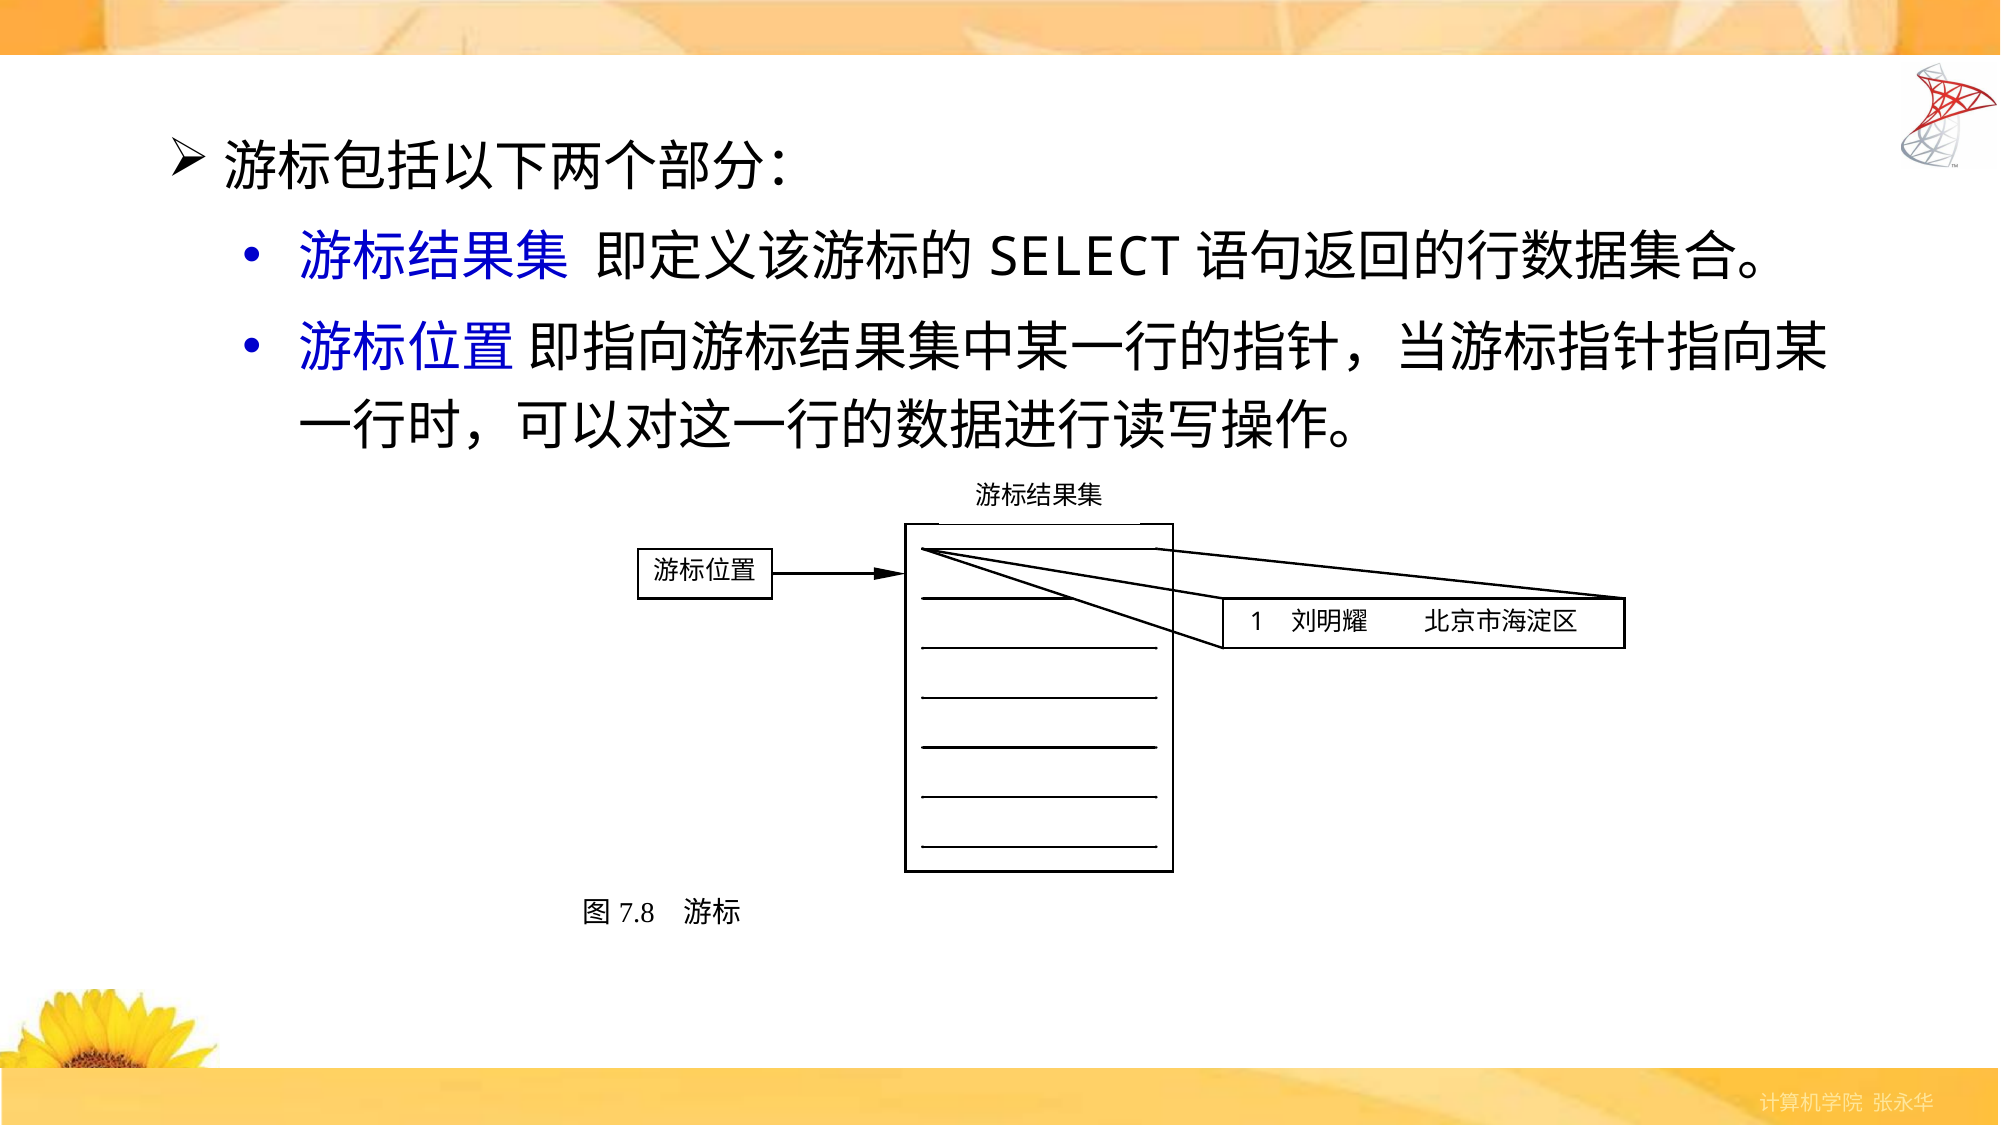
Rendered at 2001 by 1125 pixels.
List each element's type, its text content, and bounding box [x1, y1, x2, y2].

picture [0, 989, 1998, 1125]
text_box 游标包括以下两个部分： 游标结果集 即定义该游标的SELECT语句返回的行数据集合。 游标位置 即指向游标结果集中某一行的指针，当游标指针指向某一行时，可以对这一行的数据进行读写操作。 [152, 110, 1848, 463]
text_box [372, 463, 1628, 1015]
picture [1901, 62, 1997, 169]
picture [0, 0, 2001, 55]
